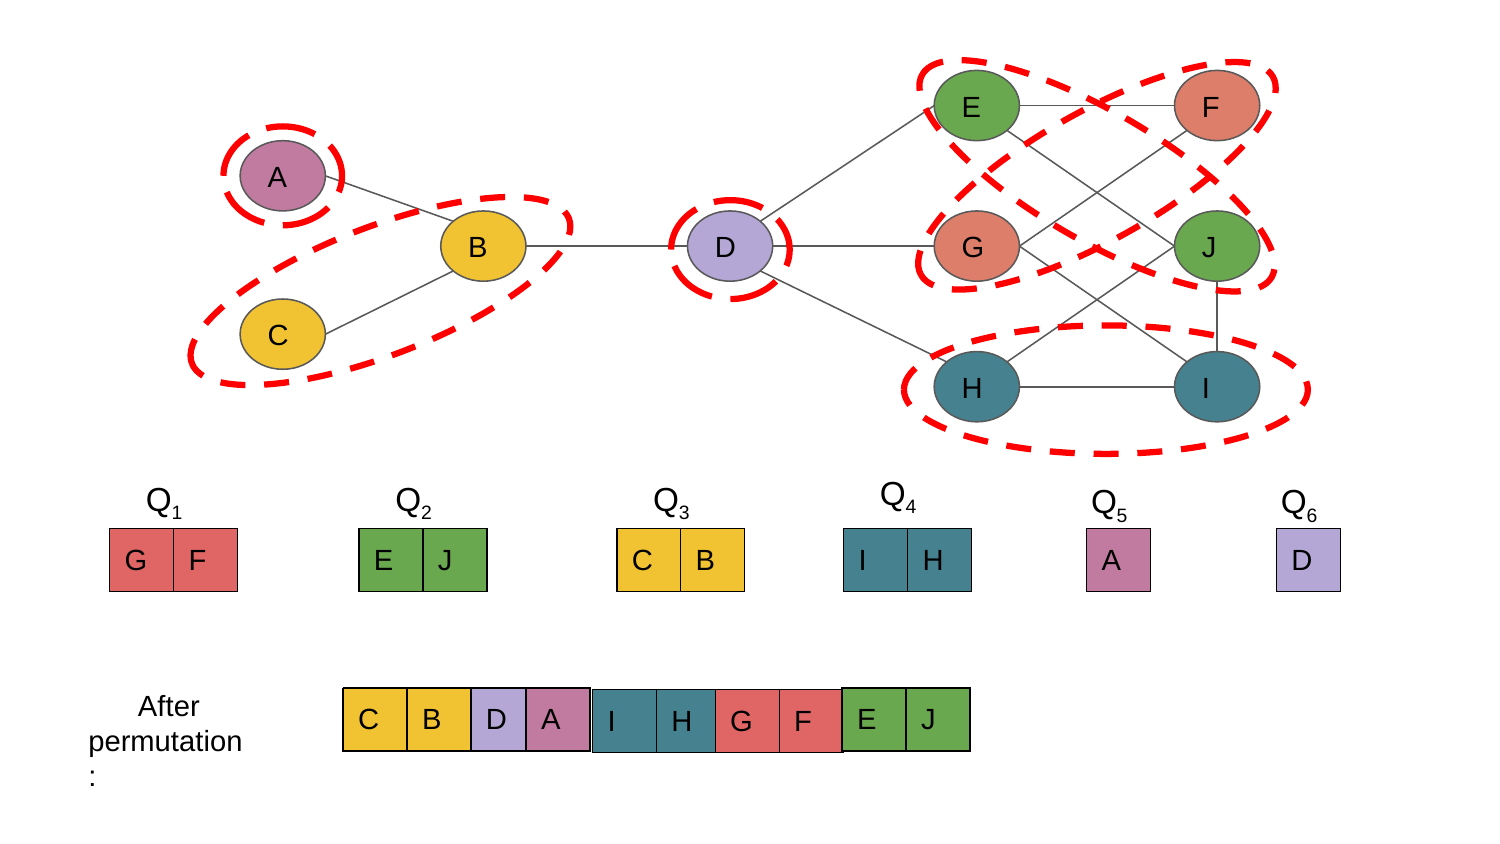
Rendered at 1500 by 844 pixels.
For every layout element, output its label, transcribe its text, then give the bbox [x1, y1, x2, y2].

text_box [1098, 62, 1276, 176]
text_box [223, 126, 342, 226]
text_box Q2 [380, 462, 466, 526]
text_box Q6 [1265, 465, 1352, 529]
table_header B [408, 689, 470, 750]
text_box [1193, 162, 1275, 292]
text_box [325, 175, 454, 222]
text_box Q1 [130, 462, 217, 526]
table_header E [360, 529, 422, 591]
table_header D [1277, 529, 1340, 591]
text_box Q3 [638, 462, 724, 526]
table_header H [908, 529, 971, 591]
text_box [190, 196, 571, 386]
table_header G [716, 690, 779, 752]
text_box [918, 175, 1001, 290]
table_header H [657, 690, 715, 752]
table_header A [527, 689, 589, 750]
table_header B [681, 529, 744, 591]
table_header G [110, 529, 173, 591]
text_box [1179, 245, 1188, 363]
text_box Q5 [1075, 465, 1162, 529]
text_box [325, 270, 454, 335]
table_header I [593, 690, 656, 752]
table_header J [424, 529, 486, 591]
text_box [671, 200, 790, 300]
table_header D [472, 689, 525, 750]
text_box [1006, 130, 1175, 247]
text_box [903, 331, 1308, 454]
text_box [760, 105, 935, 222]
table_header J [907, 689, 969, 750]
table_header F [780, 690, 841, 752]
table_header A [1087, 529, 1150, 591]
table_header C [344, 689, 406, 750]
table_header E [843, 689, 905, 750]
text_box [919, 60, 1141, 189]
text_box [1177, 130, 1188, 245]
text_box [1006, 253, 1175, 363]
text_box After permutation : [73, 672, 274, 728]
text_box Q4 [864, 457, 951, 521]
table_header C [618, 529, 680, 591]
table_header F [174, 529, 237, 591]
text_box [760, 270, 947, 363]
table_header I [844, 529, 907, 591]
